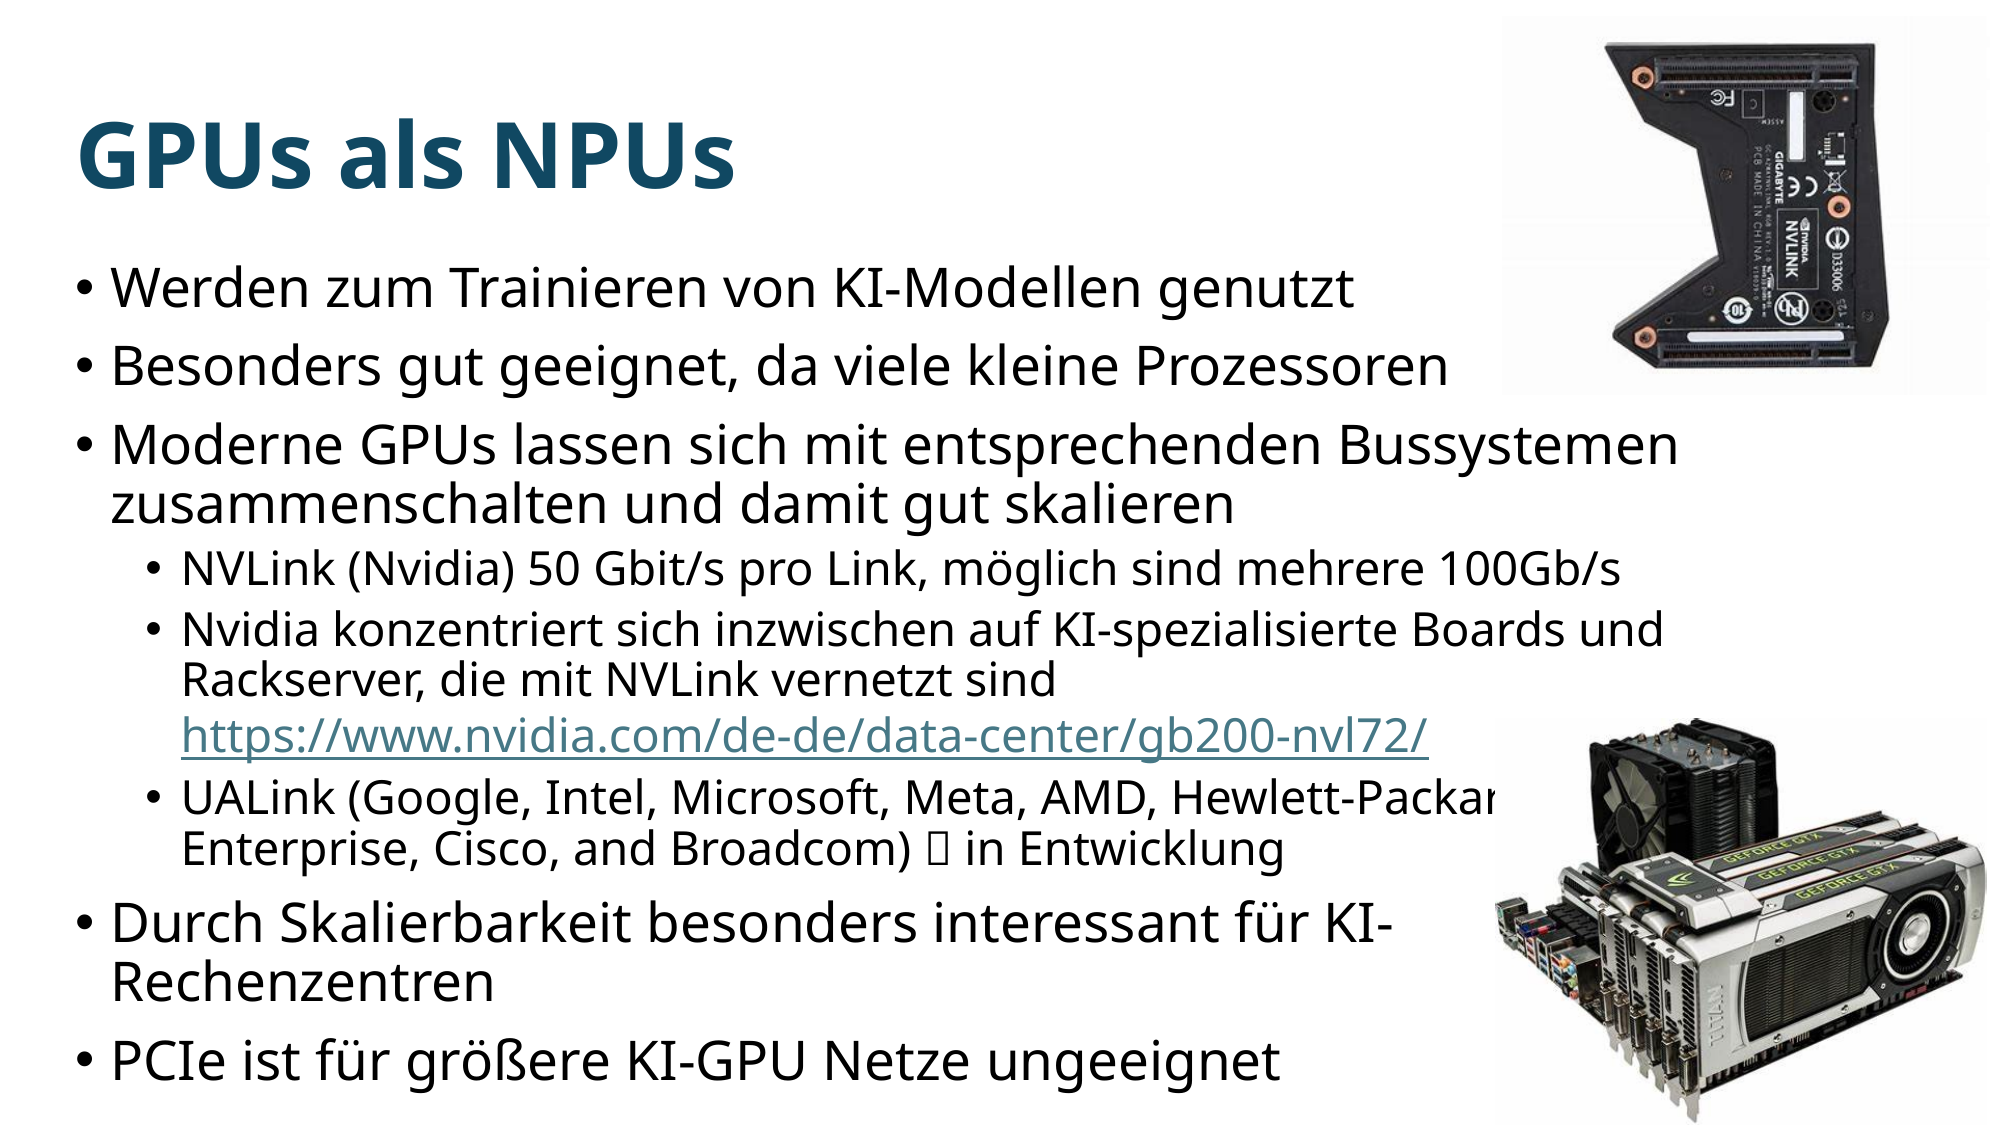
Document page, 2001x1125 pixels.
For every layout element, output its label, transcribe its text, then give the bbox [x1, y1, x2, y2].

title GPUs als NPUs [59, 50, 1502, 252]
picture [1494, 717, 1988, 1125]
list Werden zum Trainieren von KI-Modellen genutzt Besonders gut geeignet, da viele kleine Prozessoren Moderne GPUs lassen sich mit entsprechenden Bussystemen zusammenschalten und damit gut skalieren NVLink (Nvidia) 50 Gbit/s pro Link, möglich sind mehrere 100Gb/s Nvidia konzentriert sich inzwischen auf KI-spezialisierte Boards und Rackserver, die mit NVLink vernetzt sind https://www.nvidia.com/de-de/data-center/gb200-nvl72/ UALink (Google, Intel, Microsoft, Meta, AMD, Hewlett-Packard Enterprise, Cisco, and Broadcom)  in Entwicklung Durch Skalierbarkeit besonders interessant für KI-Rechenzentren PCIe ist für größere KI-GPU Netze ungeeignet [59, 252, 1785, 1107]
picture [1502, 16, 1991, 396]
